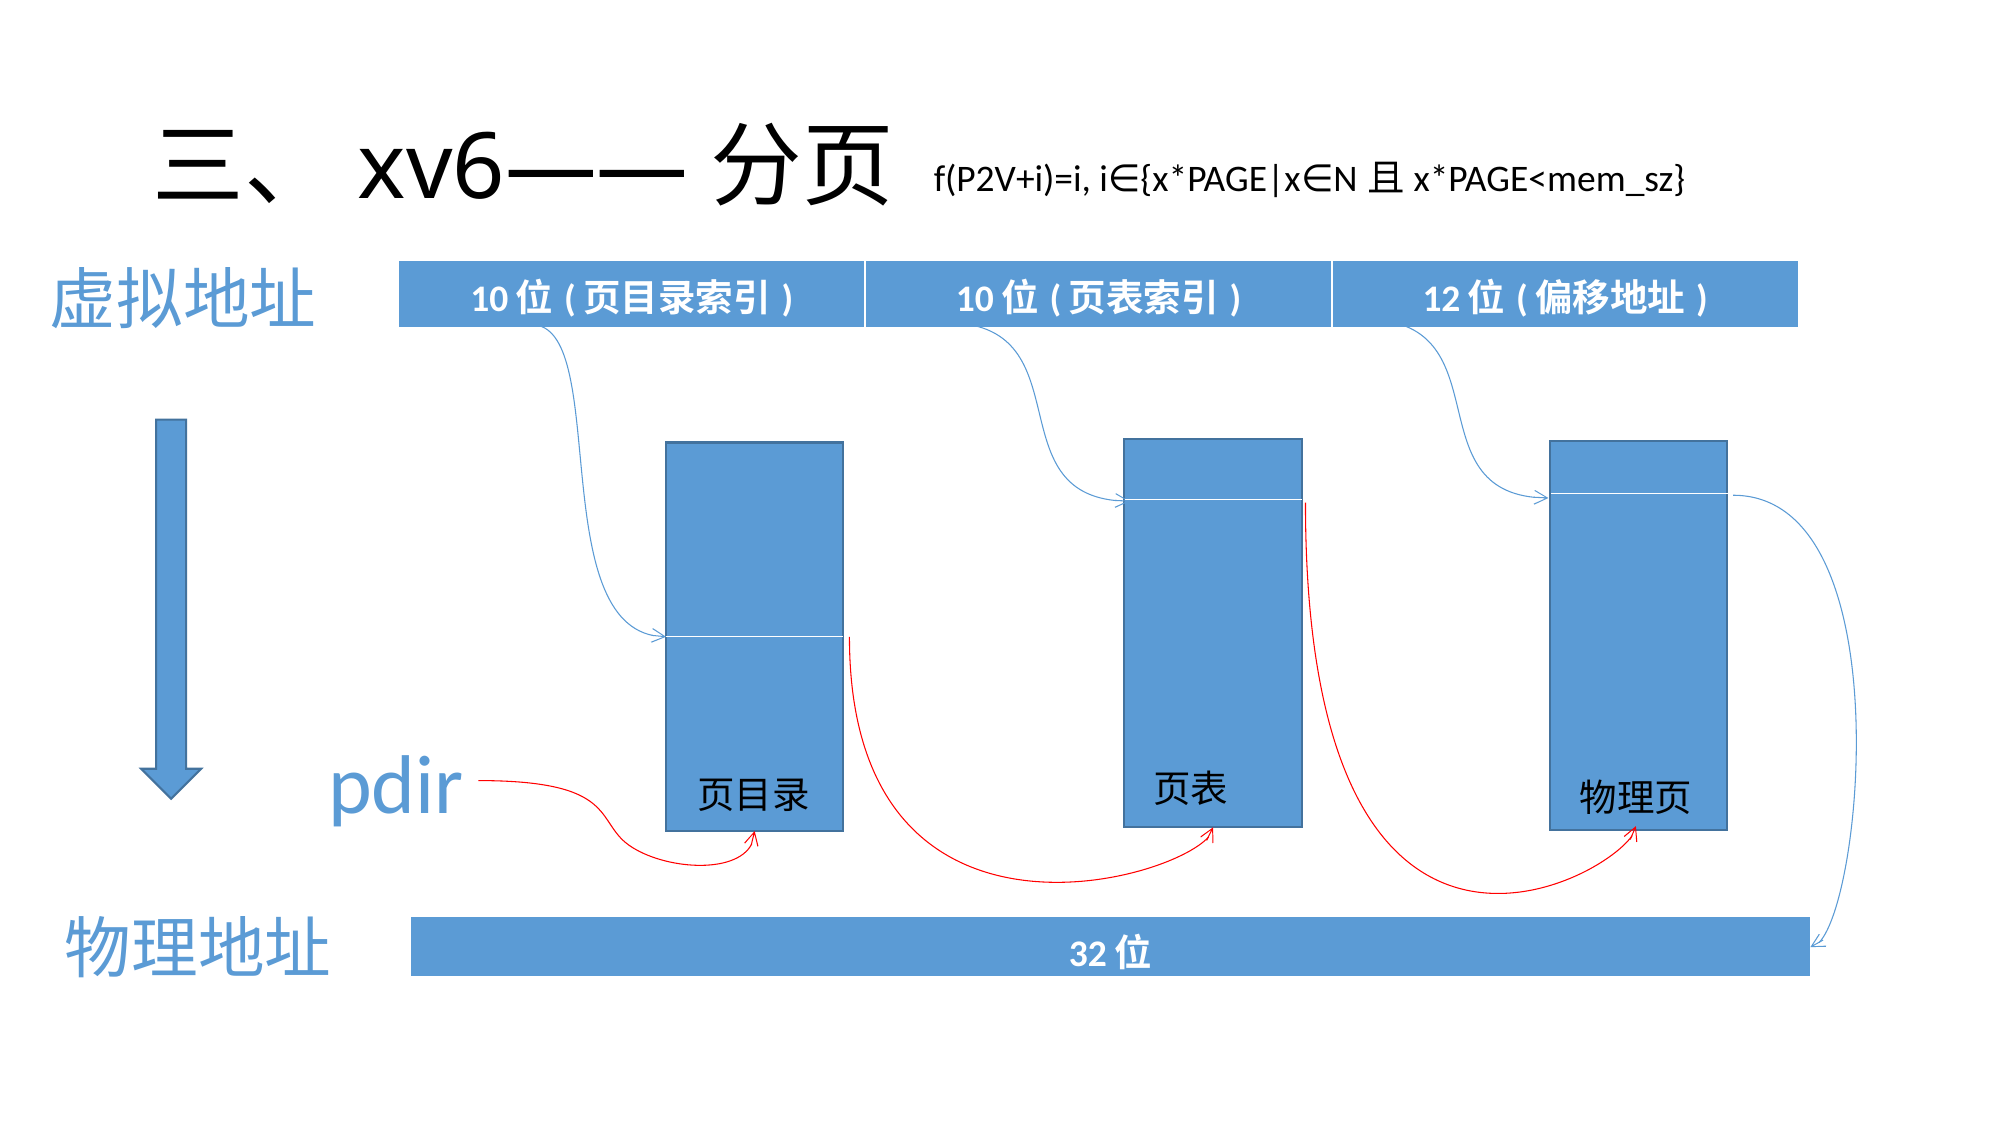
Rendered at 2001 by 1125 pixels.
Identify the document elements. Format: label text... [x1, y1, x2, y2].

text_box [1363, 319, 1549, 498]
table_header 12位(偏移地址) [1333, 261, 1798, 327]
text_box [1545, 682, 1998, 760]
text_box [1123, 500, 1303, 828]
title 三、xv6——分页 [137, 59, 1863, 278]
text_box [1549, 827, 1633, 831]
text_box [665, 637, 844, 832]
table_header 10位(页表索引) [866, 261, 1331, 327]
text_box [849, 636, 1214, 828]
text_box [665, 441, 844, 636]
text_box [1305, 502, 1636, 827]
text_box f(P2V+i)=i, i∈{x*PAGE|x∈N且x*PAGE<mem_sz} [919, 146, 1701, 206]
table_header 10位(页目录索引) [399, 261, 864, 327]
text_box 物理页 [1636, 766, 1707, 827]
text_box [1549, 440, 1728, 682]
text_box 页目录 [682, 763, 825, 824]
text_box pdir [313, 723, 479, 838]
text_box 页表 [1214, 757, 1244, 818]
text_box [442, 413, 755, 548]
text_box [486, 783, 755, 832]
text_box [944, 322, 1130, 502]
table_header 32位 [411, 917, 1810, 976]
text_box 物理地址 [49, 898, 347, 994]
text_box [138, 418, 204, 801]
text_box 虚拟地址 [34, 249, 332, 344]
text_box [1636, 760, 1728, 831]
text_box [1130, 438, 1303, 499]
